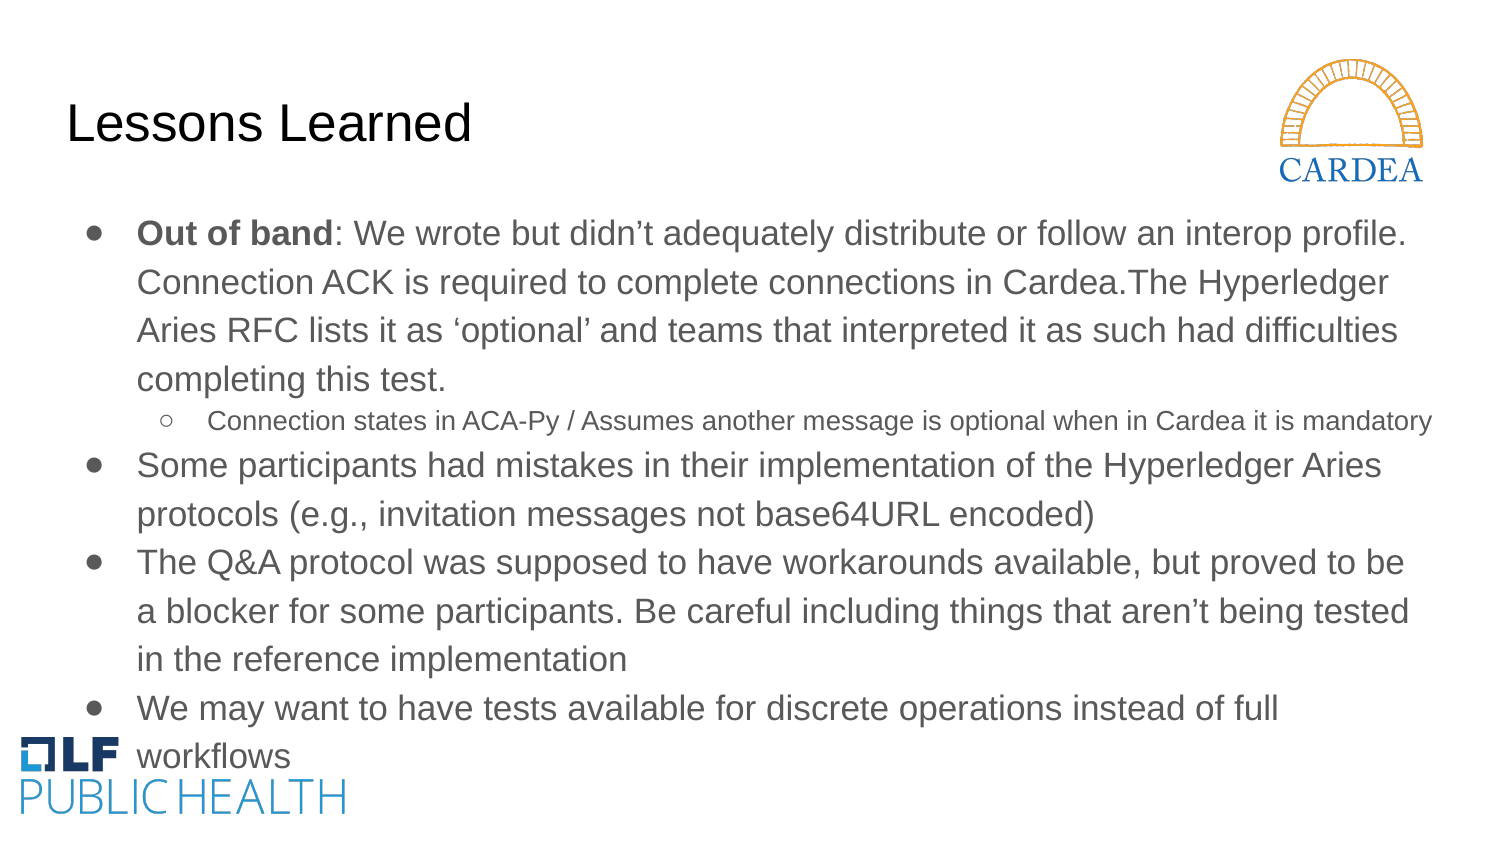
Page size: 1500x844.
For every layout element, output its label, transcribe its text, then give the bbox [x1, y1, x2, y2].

picture [1268, 48, 1435, 192]
picture [20, 737, 345, 814]
title Lessons Learned [51, 72, 1221, 167]
list Out of band: We wrote but didn’t adequately distribute or follow an interop profile. Connection ACK is required to complete connections in Cardea.The Hyperledger Aries RFC lists it as ‘optional’ and teams that interpreted it as such had difficulties completing this test. Connection states in ACA-Py / Assumes another message is optional when in Cardea it is mandatory Some participants had mistakes in their implementation of the Hyperledger Aries protocols (e.g., invitation messages not base64URL encoded) The Q&A protocol was supposed to have workarounds available, but proved to be a blocker for some participants. Be careful including things that aren’t being tested in the reference implementation We may want to have tests available for discrete operations instead of full workflows [51, 189, 1449, 800]
